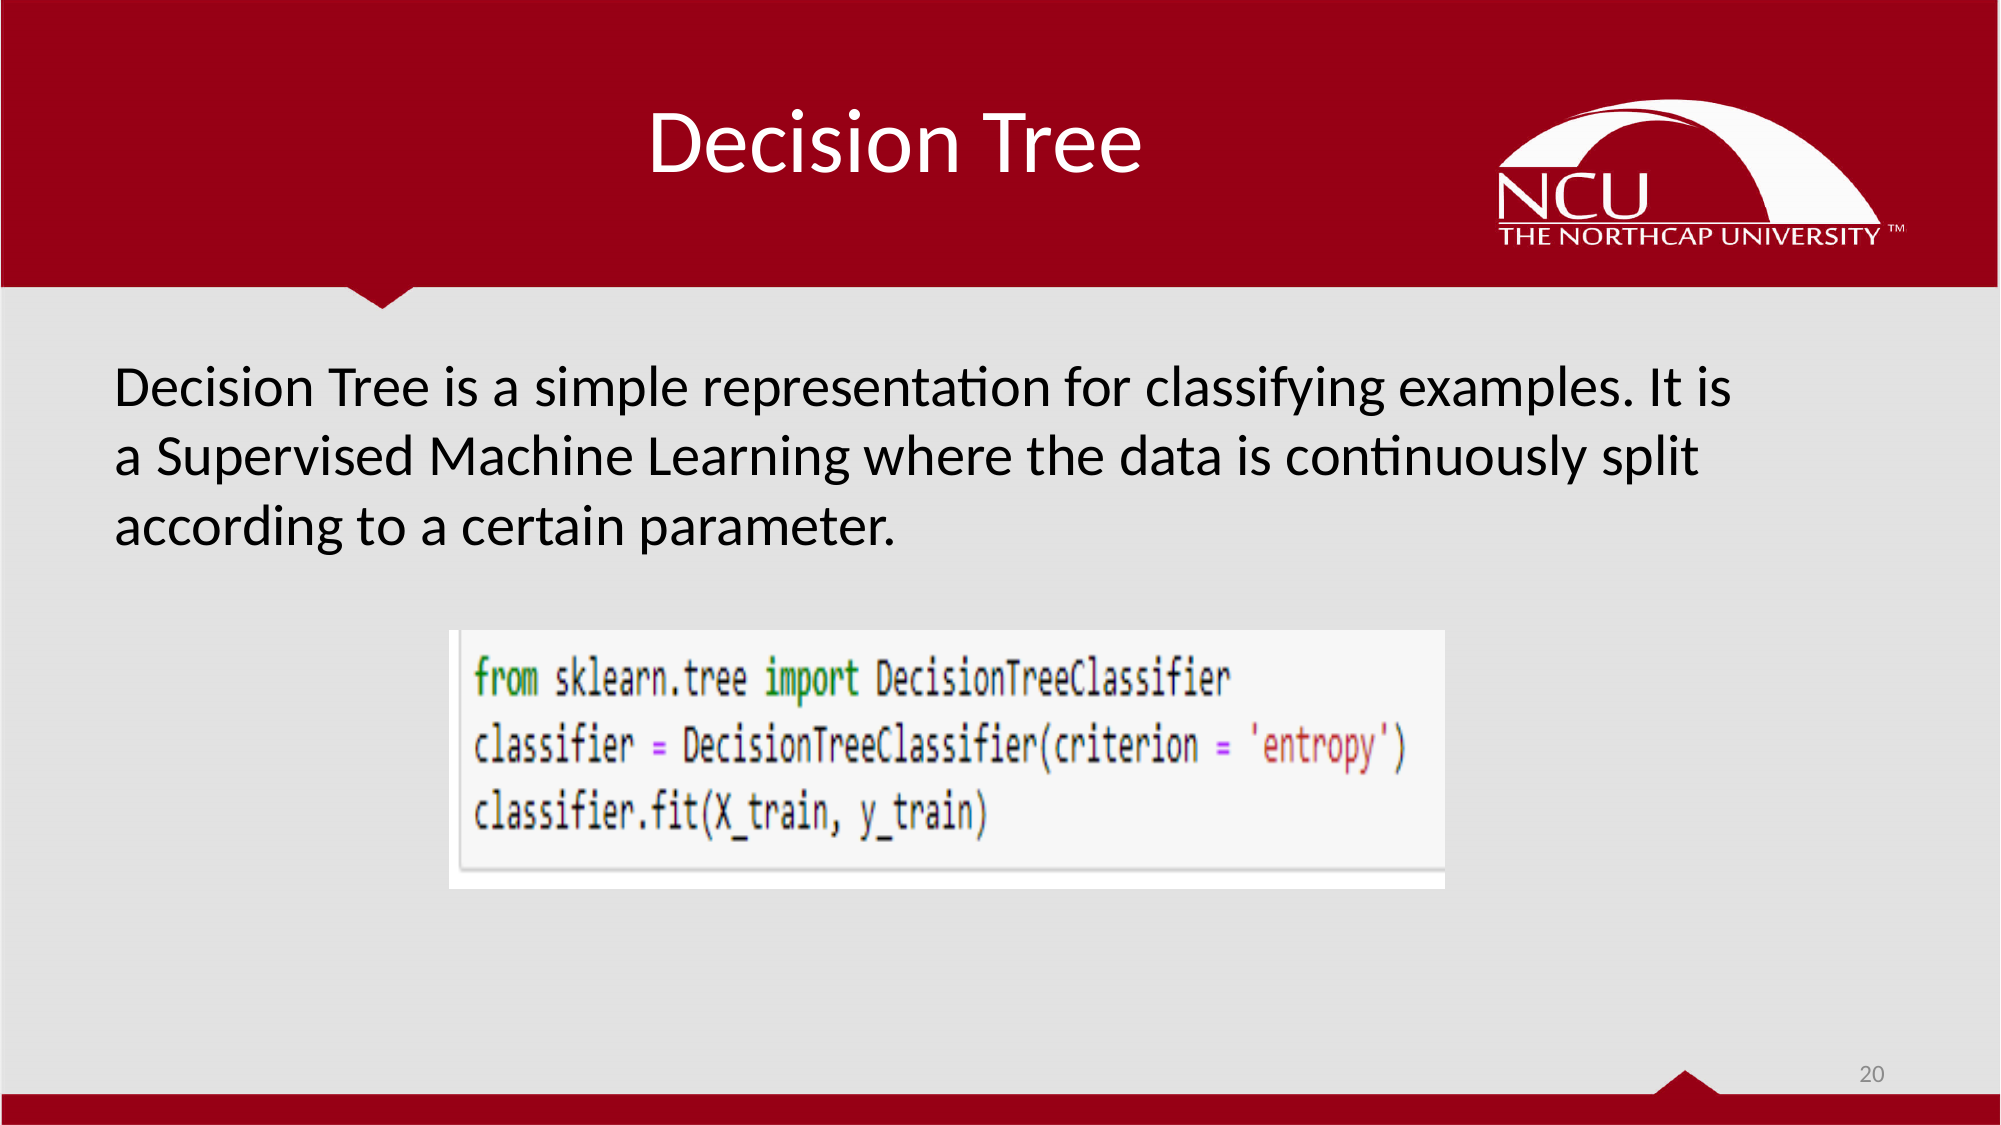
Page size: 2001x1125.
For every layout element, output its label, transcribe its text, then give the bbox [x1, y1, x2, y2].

slide_number 20 [1433, 1042, 1900, 1103]
title Decision Tree [449, 45, 1343, 225]
picture [0, 0, 2001, 1125]
list Decision Tree is a simple representation for classifying examples. It is a Supervised Machine Learning where the data is continuously split according to a certain parameter. [99, 340, 1778, 774]
